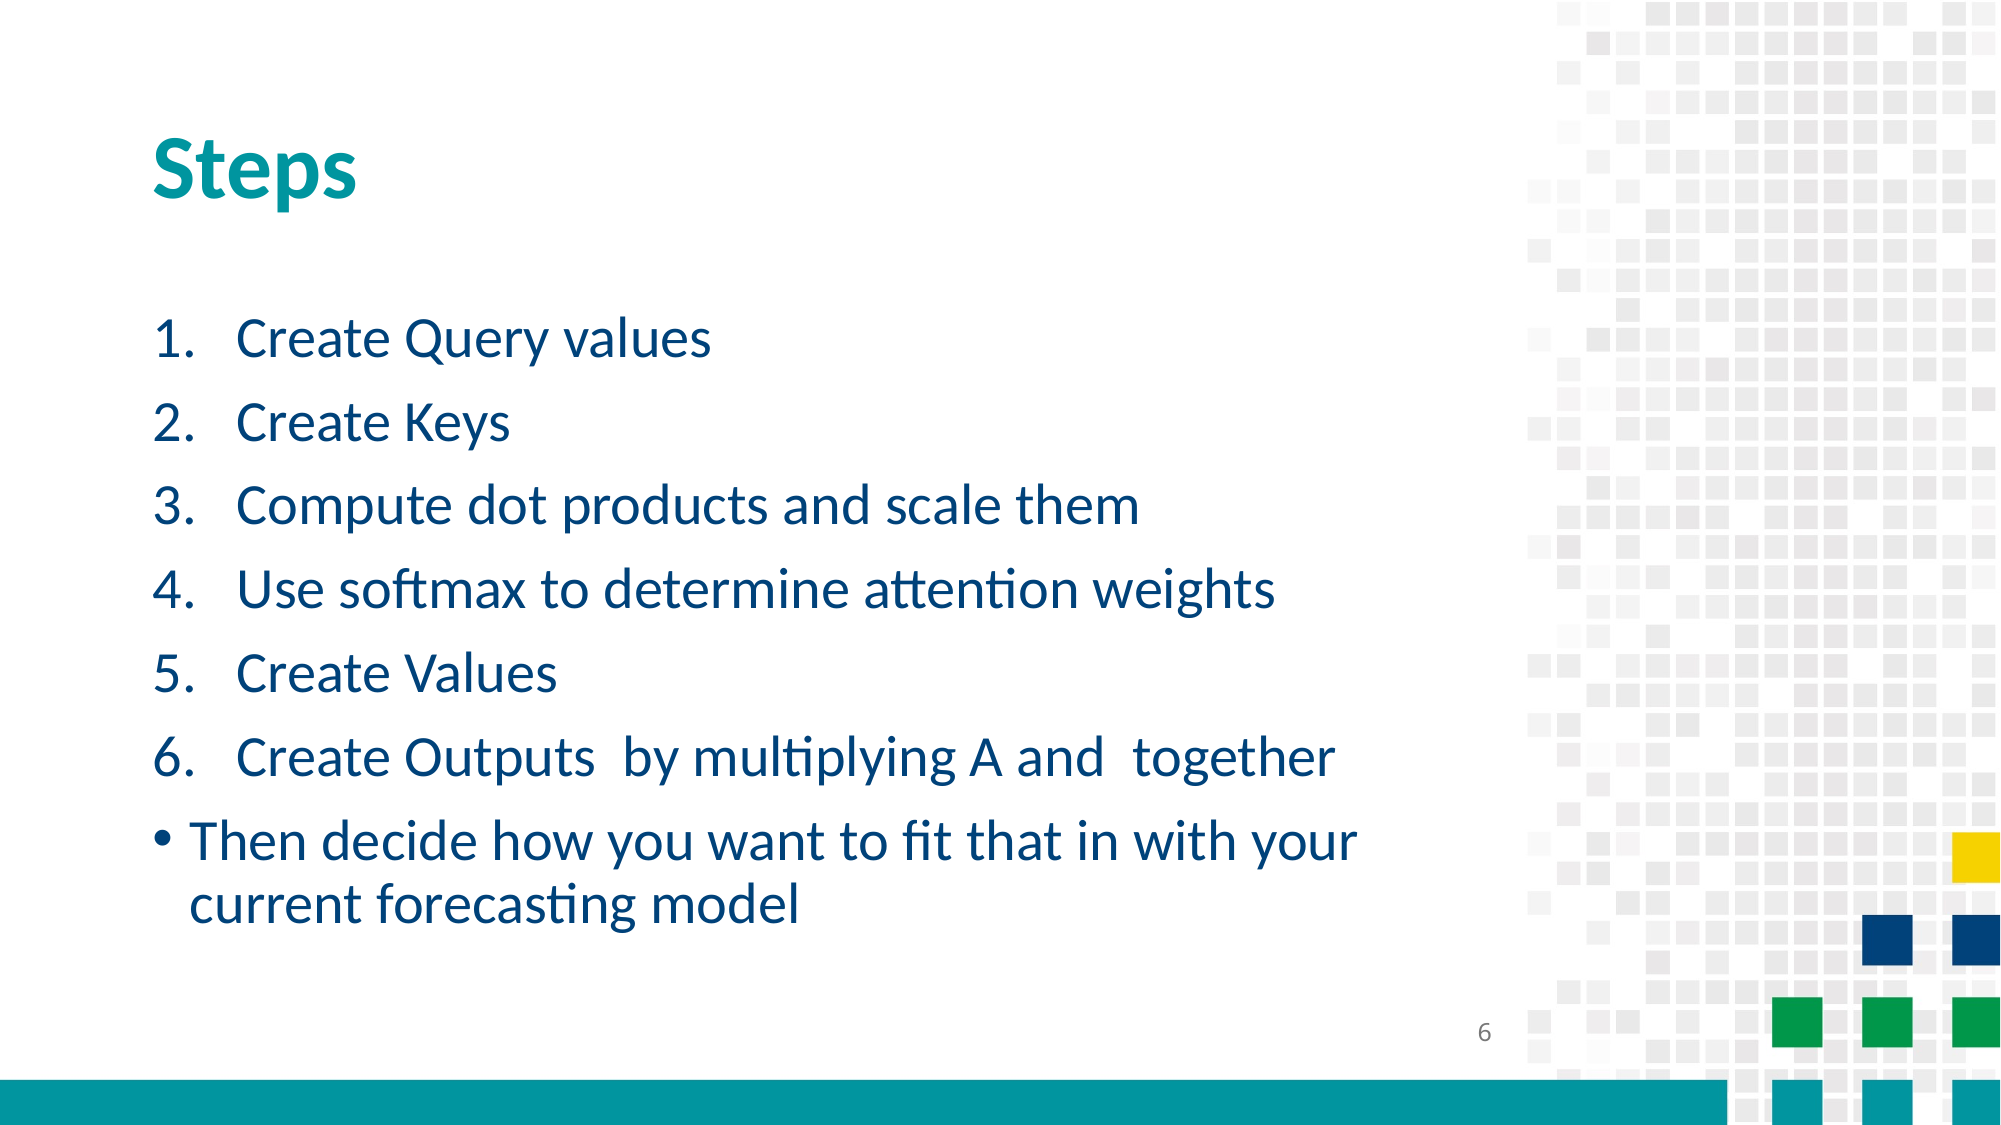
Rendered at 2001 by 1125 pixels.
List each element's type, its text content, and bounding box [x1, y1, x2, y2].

title Steps [137, 59, 1863, 278]
slide_number 6 [1191, 1003, 1507, 1064]
picture [0, 0, 2001, 1125]
